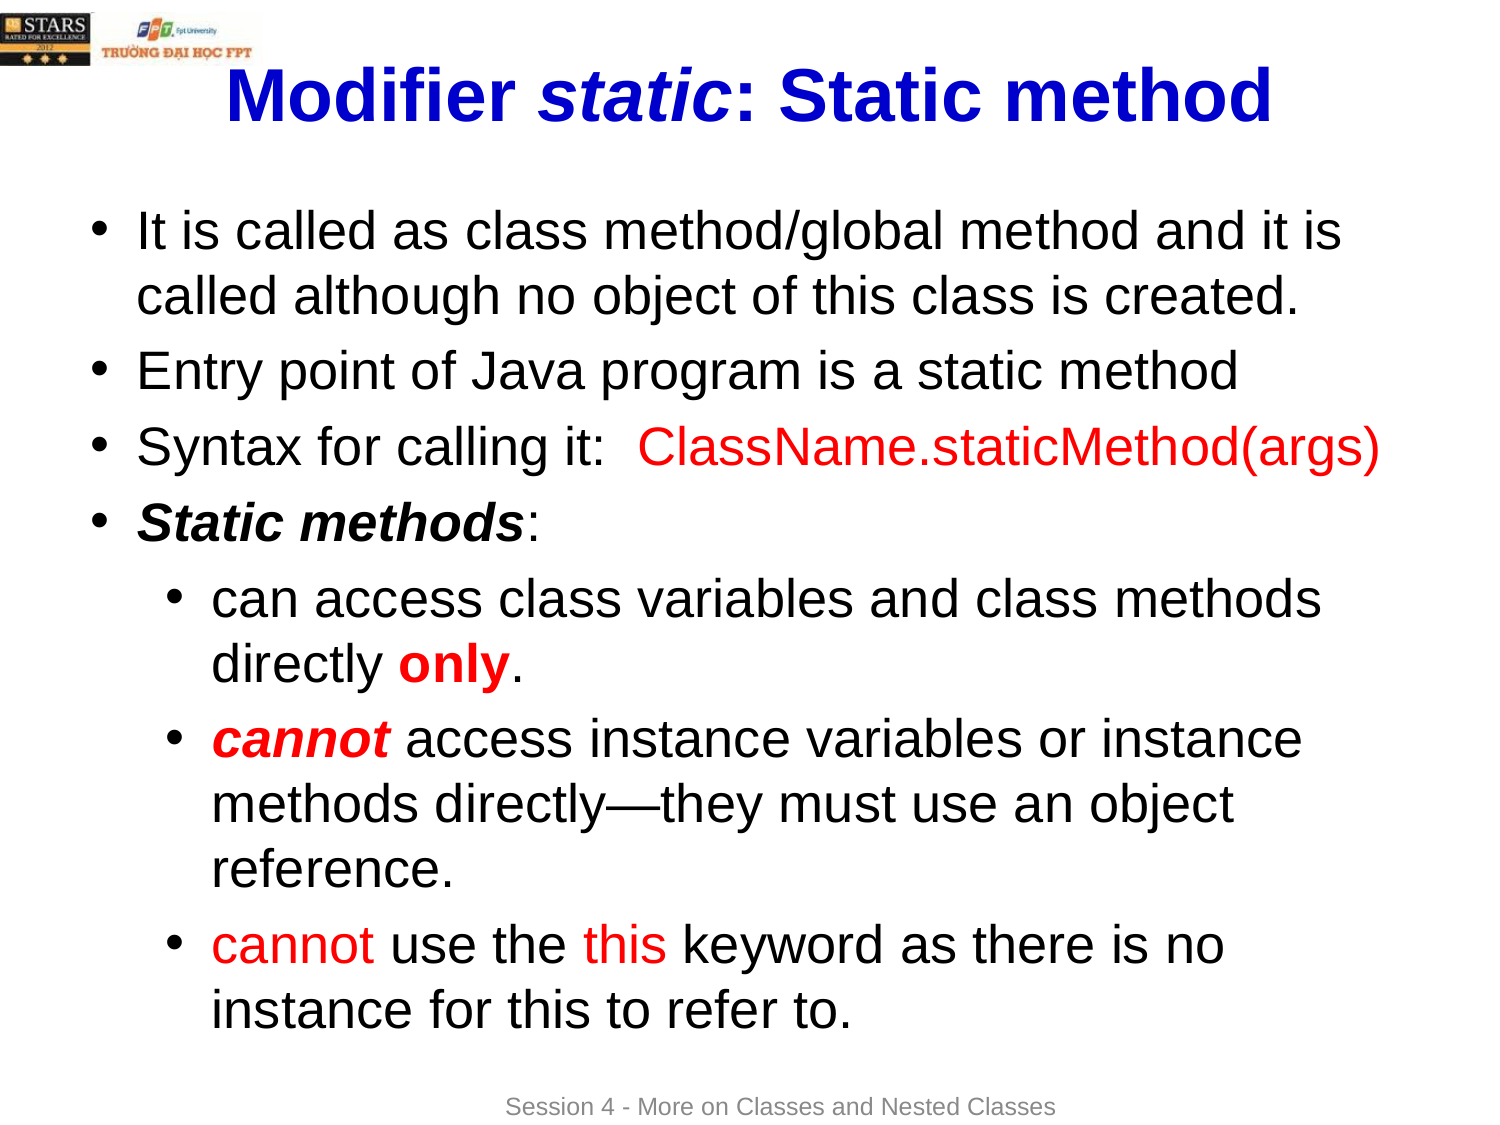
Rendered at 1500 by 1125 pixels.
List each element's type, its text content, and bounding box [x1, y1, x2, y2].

text_box It is called as class method/global method and it is called although no object of this class is created. Entry point of Java program is a static method Syntax for calling it: ClassName.staticMethod(args) Static methods: can access class variables and class methods directly only. cannot access instance variables or instance methods directly—they must use an object reference. cannot use the this keyword as there is no instance for this to refer to. [74, 187, 1425, 1038]
footer Session 4 - More on Classes and Nested Classes [324, 1084, 1238, 1125]
picture [0, 12, 263, 66]
title Modifier static: Static method [75, 45, 1425, 138]
